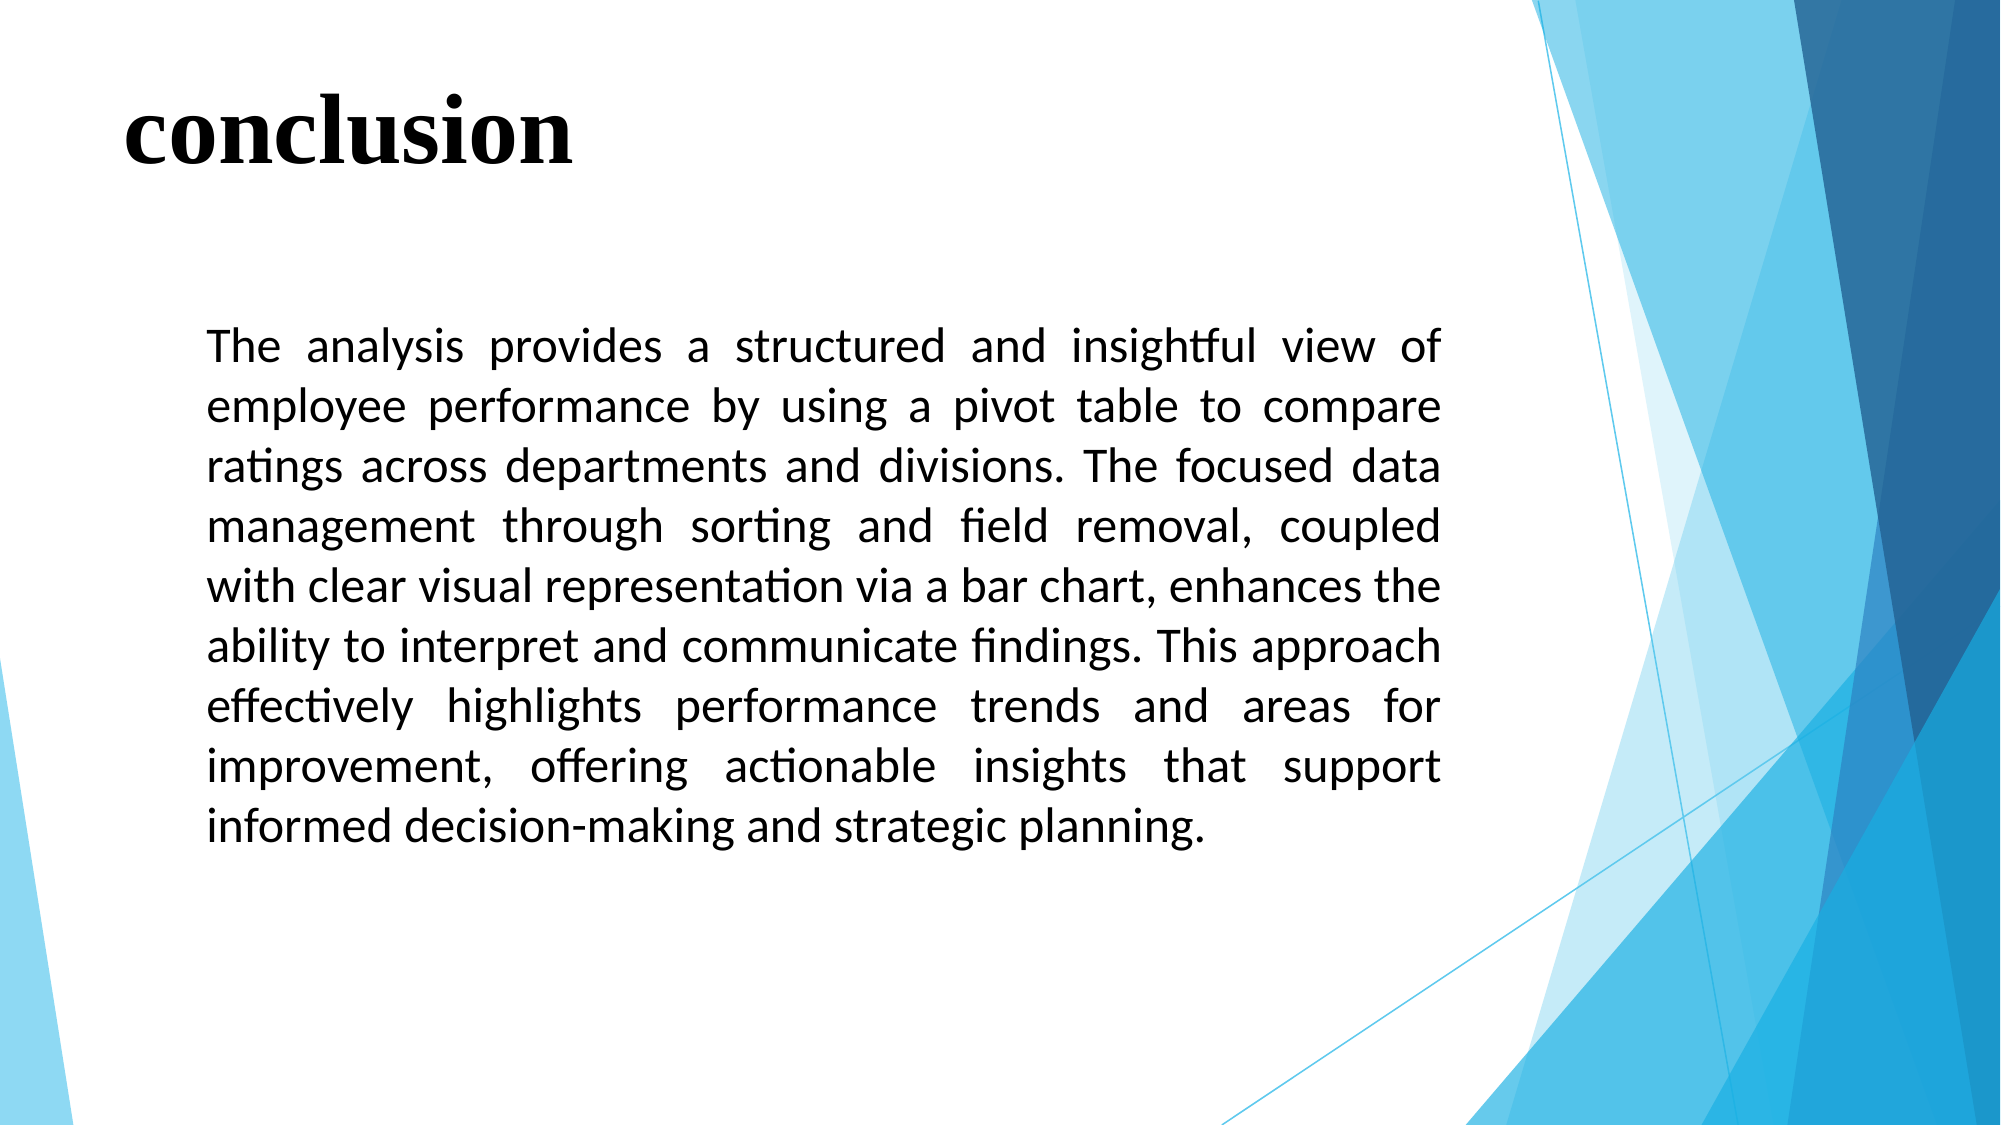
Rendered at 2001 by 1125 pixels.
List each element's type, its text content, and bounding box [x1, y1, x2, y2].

text_box The analysis provides a structured and insightful view of employee performance by using a pivot table to compare ratings across departments and divisions. The focused data management through sorting and field removal, coupled with clear visual representation via a bar chart, enhances the ability to interpret and communicate findings. This approach effectively highlights performance trends and areas for improvement, offering actionable insights that support informed decision-making and strategic planning. [191, 304, 1457, 860]
title conclusion [123, 63, 1877, 188]
